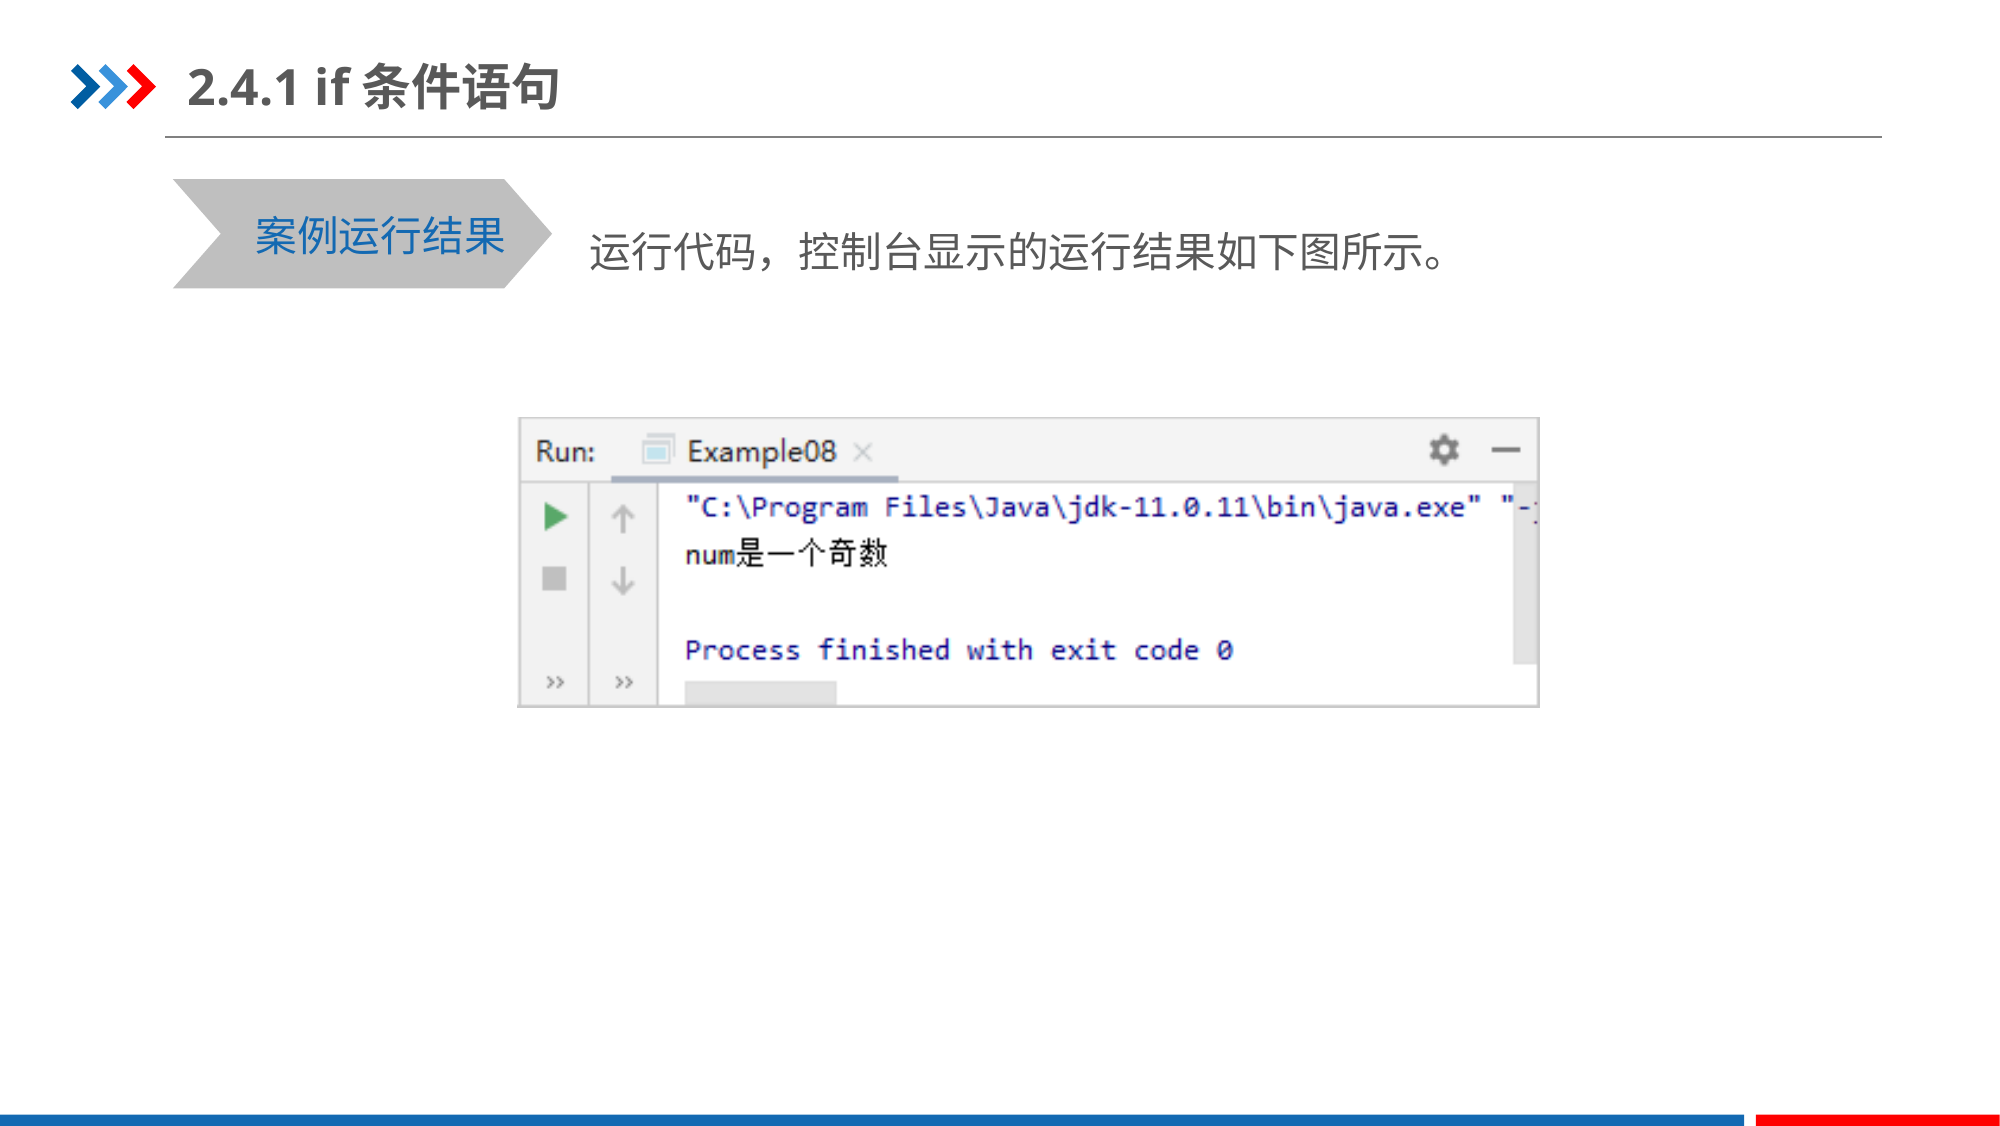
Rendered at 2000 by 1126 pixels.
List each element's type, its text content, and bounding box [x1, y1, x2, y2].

picture [516, 417, 1540, 708]
text_box [172, 179, 553, 289]
text_box 运行代码，控制台显示的运行结果如下图所示。 [574, 193, 1482, 283]
text_box 案例运行结果 [240, 202, 521, 267]
text_box 2.4.1 if条件语句 [187, 43, 827, 127]
